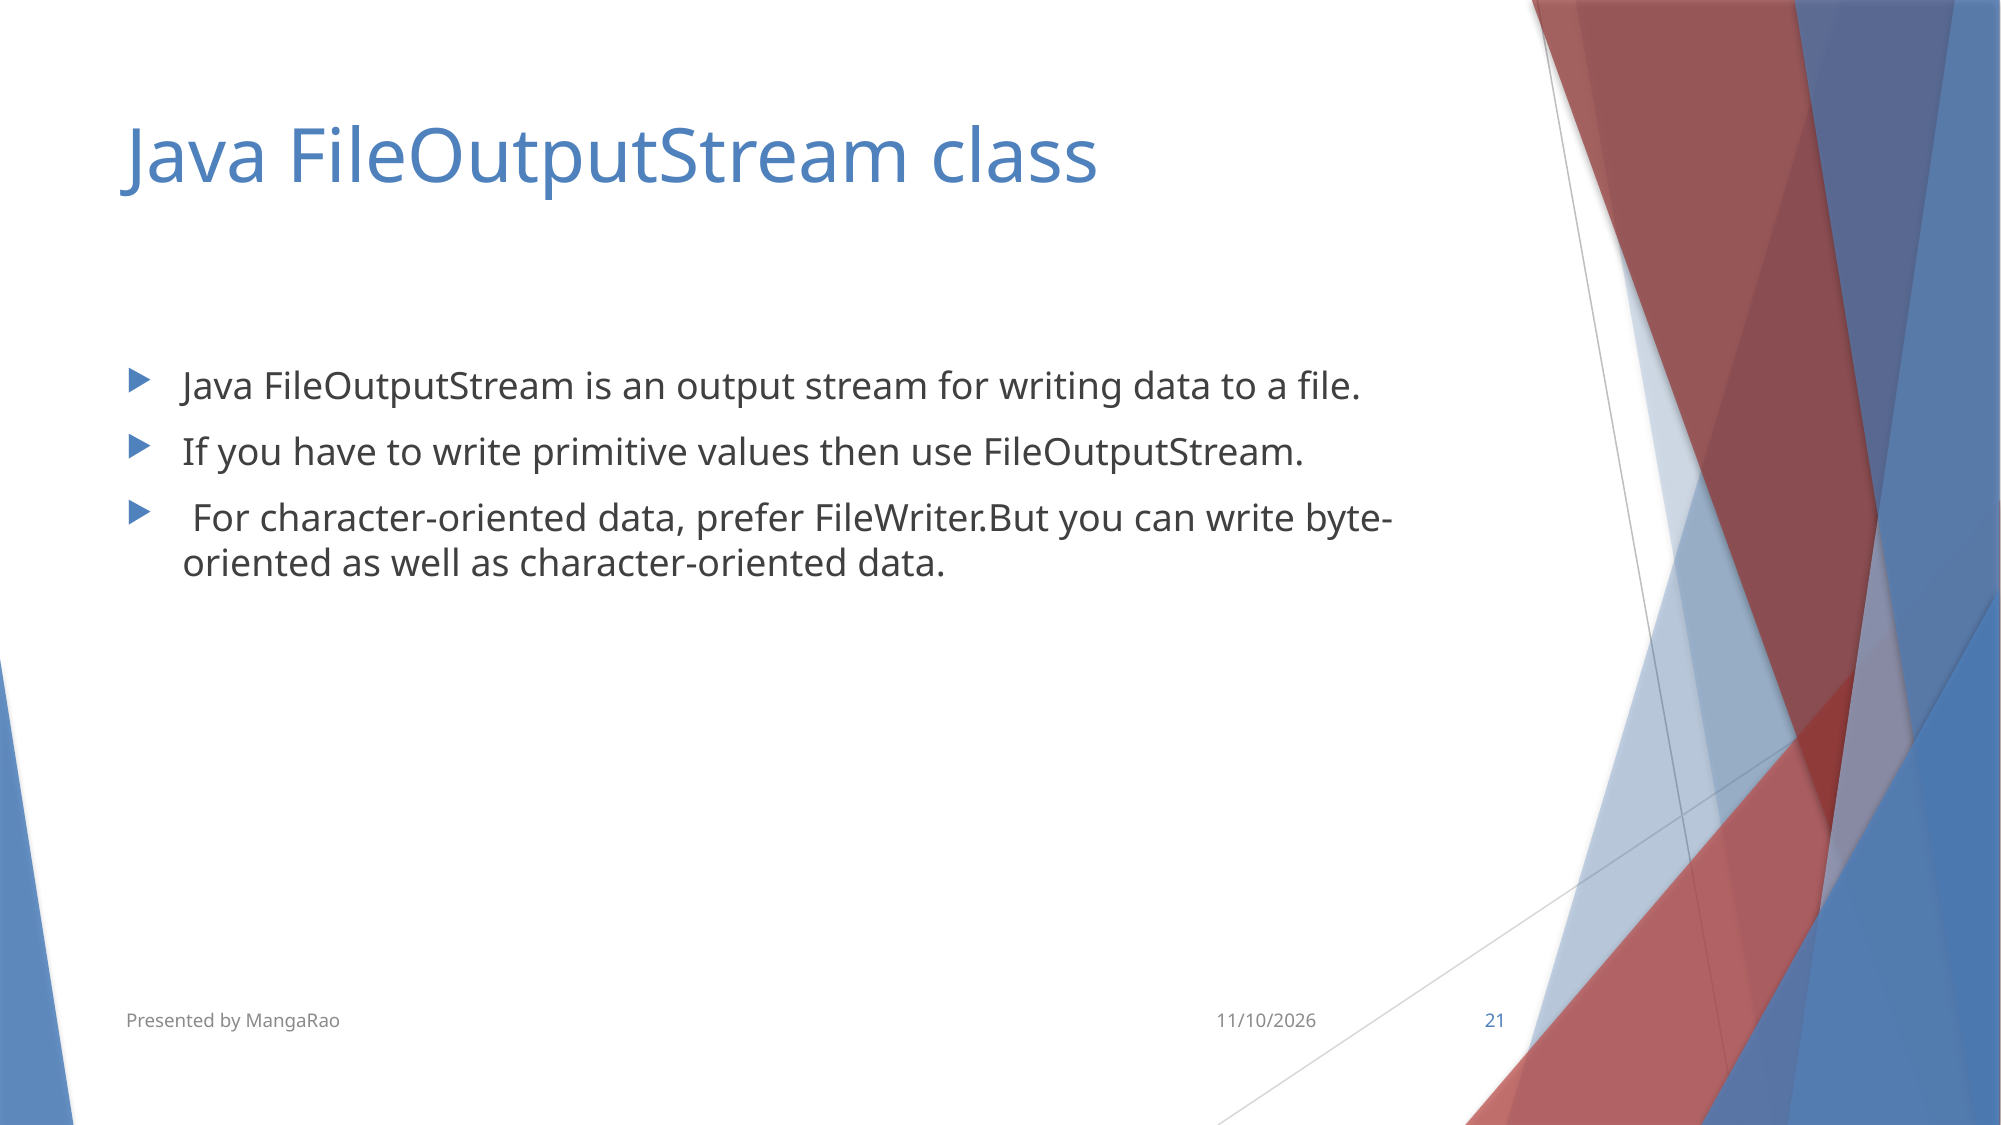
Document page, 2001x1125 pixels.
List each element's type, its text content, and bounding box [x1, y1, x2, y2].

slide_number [1181, 991, 1332, 1051]
title Java FileOutputStream class [111, 99, 1522, 317]
footer Presented by MangaRao [111, 991, 1145, 1051]
slide_number 21 [1409, 991, 1522, 1051]
list Java FileOutputStream is an output stream for writing data to a file. If you have to write primitive values then use FileOutputStream. For character-oriented data, prefer FileWriter.But you can write byte-oriented as well as character-oriented data. [111, 354, 1522, 992]
